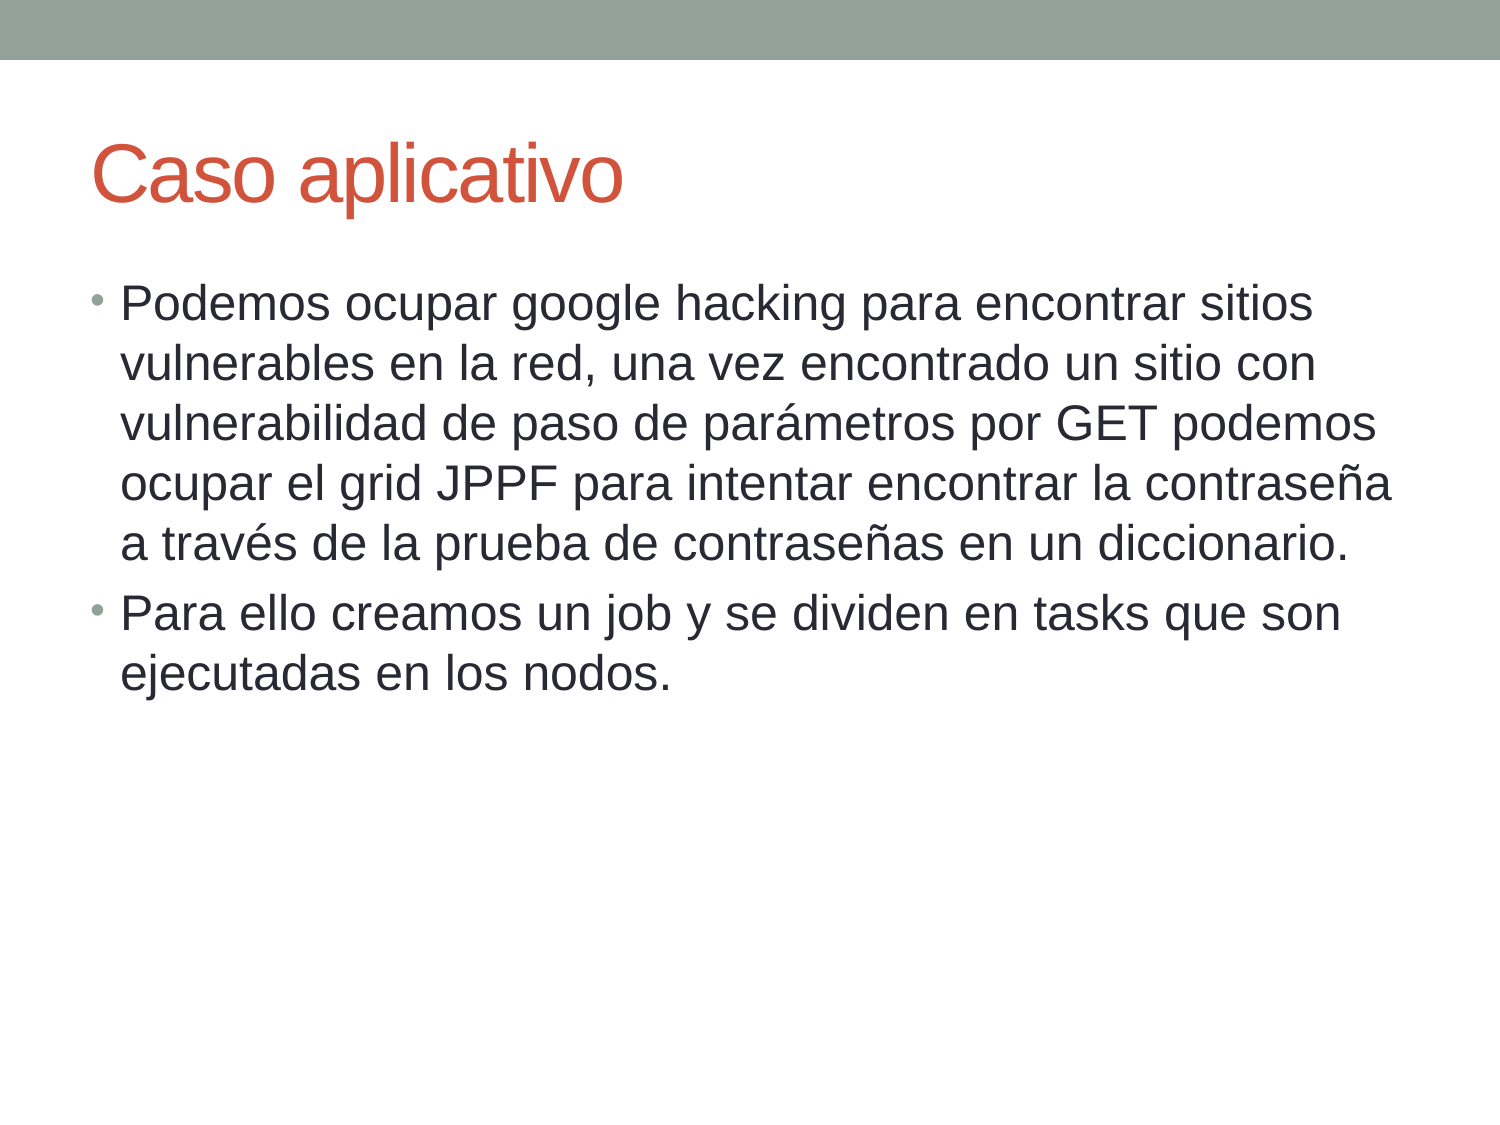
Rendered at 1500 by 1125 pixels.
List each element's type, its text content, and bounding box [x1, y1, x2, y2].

list Podemos ocupar google hacking para encontrar sitios vulnerables en la red, una vez encontrado un sitio con vulnerabilidad de paso de parámetros por GET podemos ocupar el grid JPPF para intentar encontrar la contraseña a través de la prueba de contraseñas en un diccionario. Para ello creamos un job y se dividen en tasks que son ejecutadas en los nodos. [75, 262, 1425, 1063]
title Caso aplicativo [75, 87, 1425, 250]
